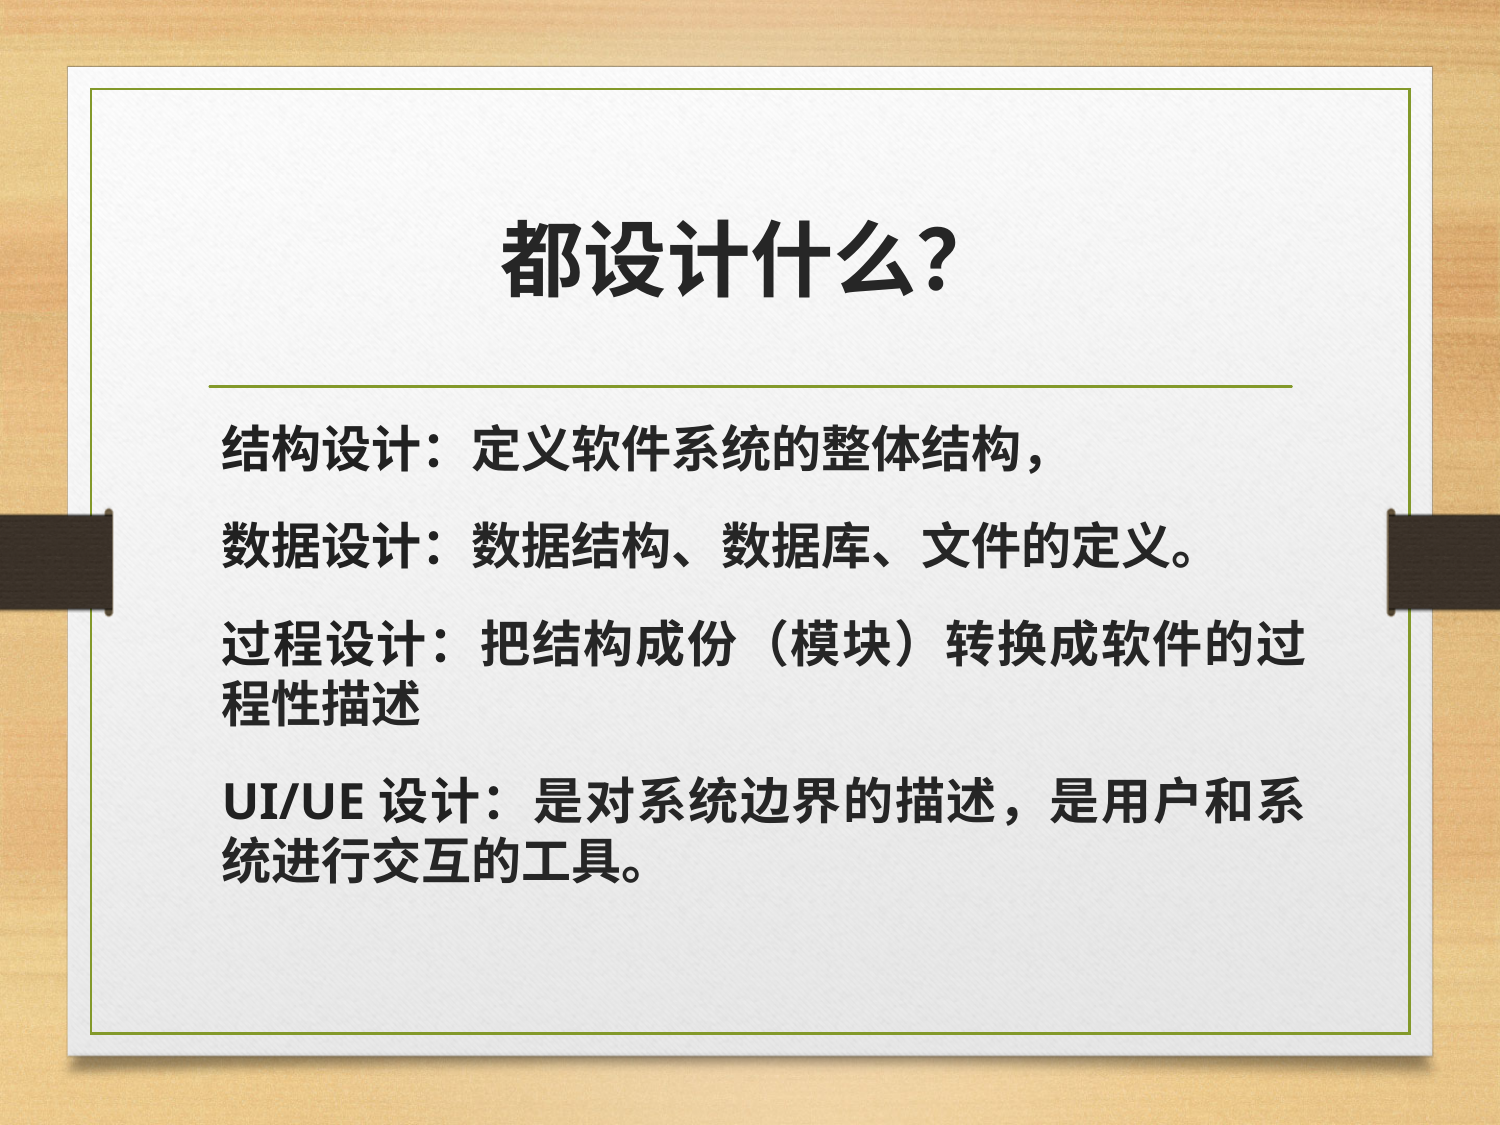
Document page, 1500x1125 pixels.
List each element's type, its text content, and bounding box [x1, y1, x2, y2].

picture [0, 0, 1500, 1125]
list 结构设计：定义软件系统的整体结构， 数据设计：数据结构、数据库、文件的定义。 过程设计：把结构成份（模块）转换成软件的过程性描述 UI/UE设计：是对系统边界的描述，是用户和系统进行交互的工具。 [206, 409, 1322, 975]
title 都设计什么？ [192, 150, 1309, 364]
